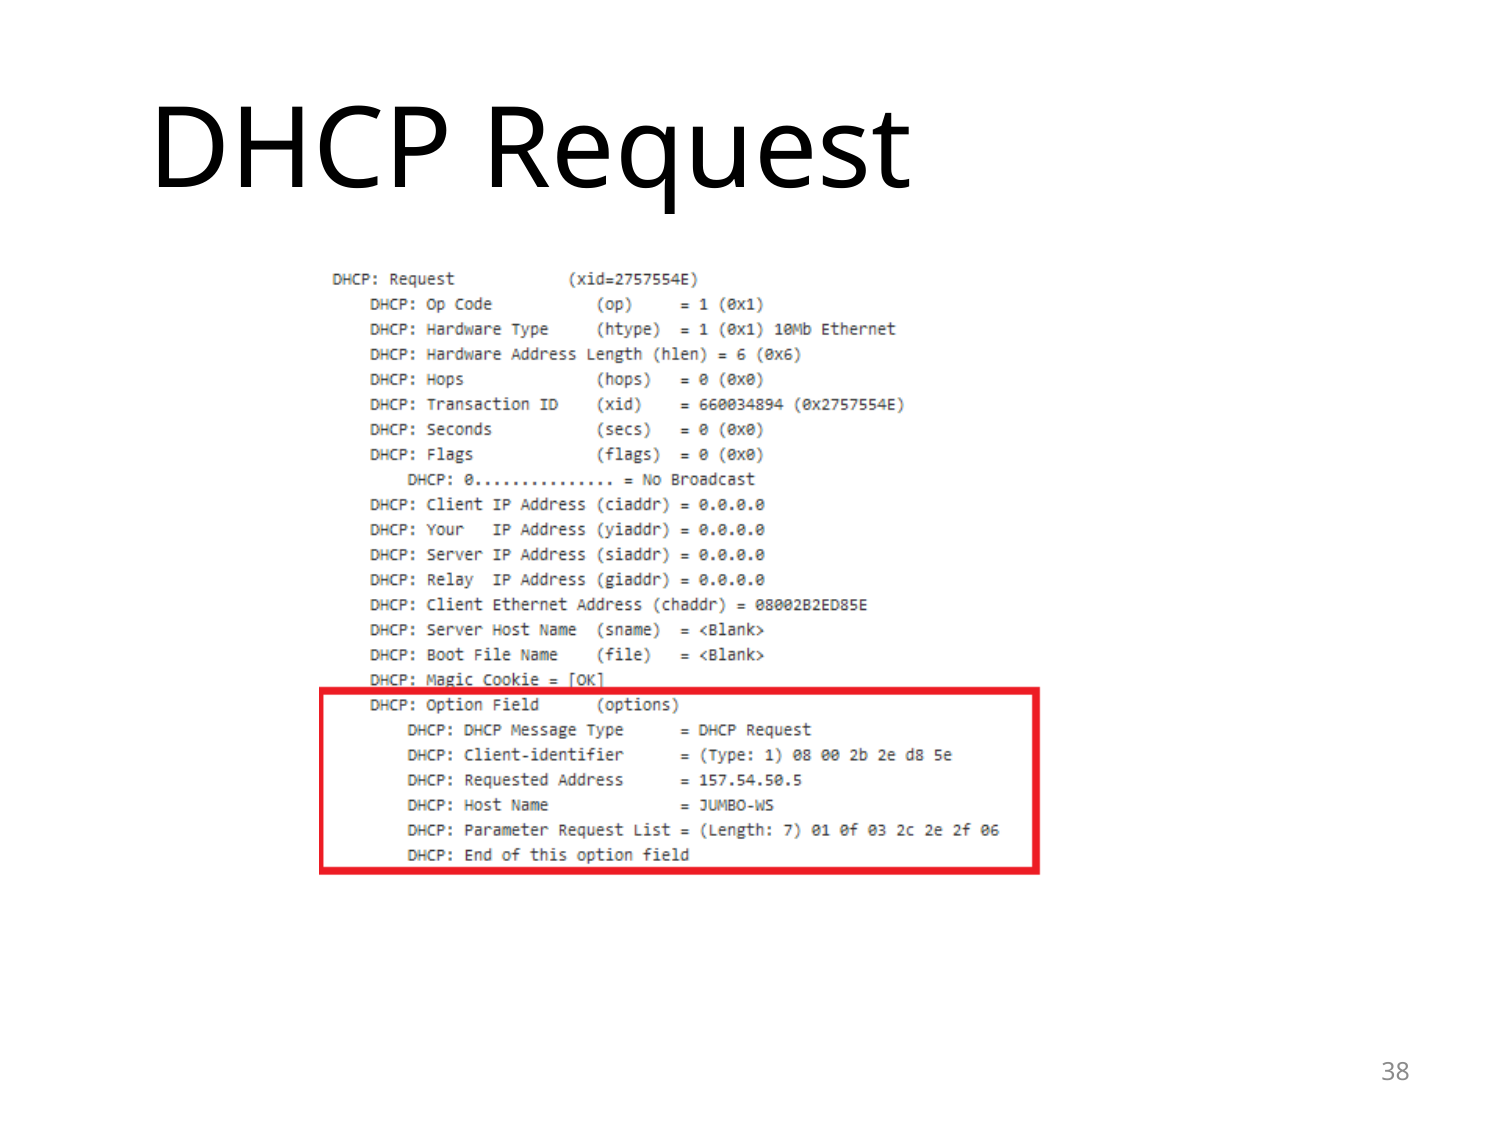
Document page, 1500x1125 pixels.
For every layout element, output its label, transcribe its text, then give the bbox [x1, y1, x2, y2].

picture [319, 238, 1181, 887]
list DHCP Request AND OR MAC Address Client Identifier Relay Agent Info. [75, 66, 1425, 1005]
slide_number 38 [1074, 1042, 1425, 1103]
